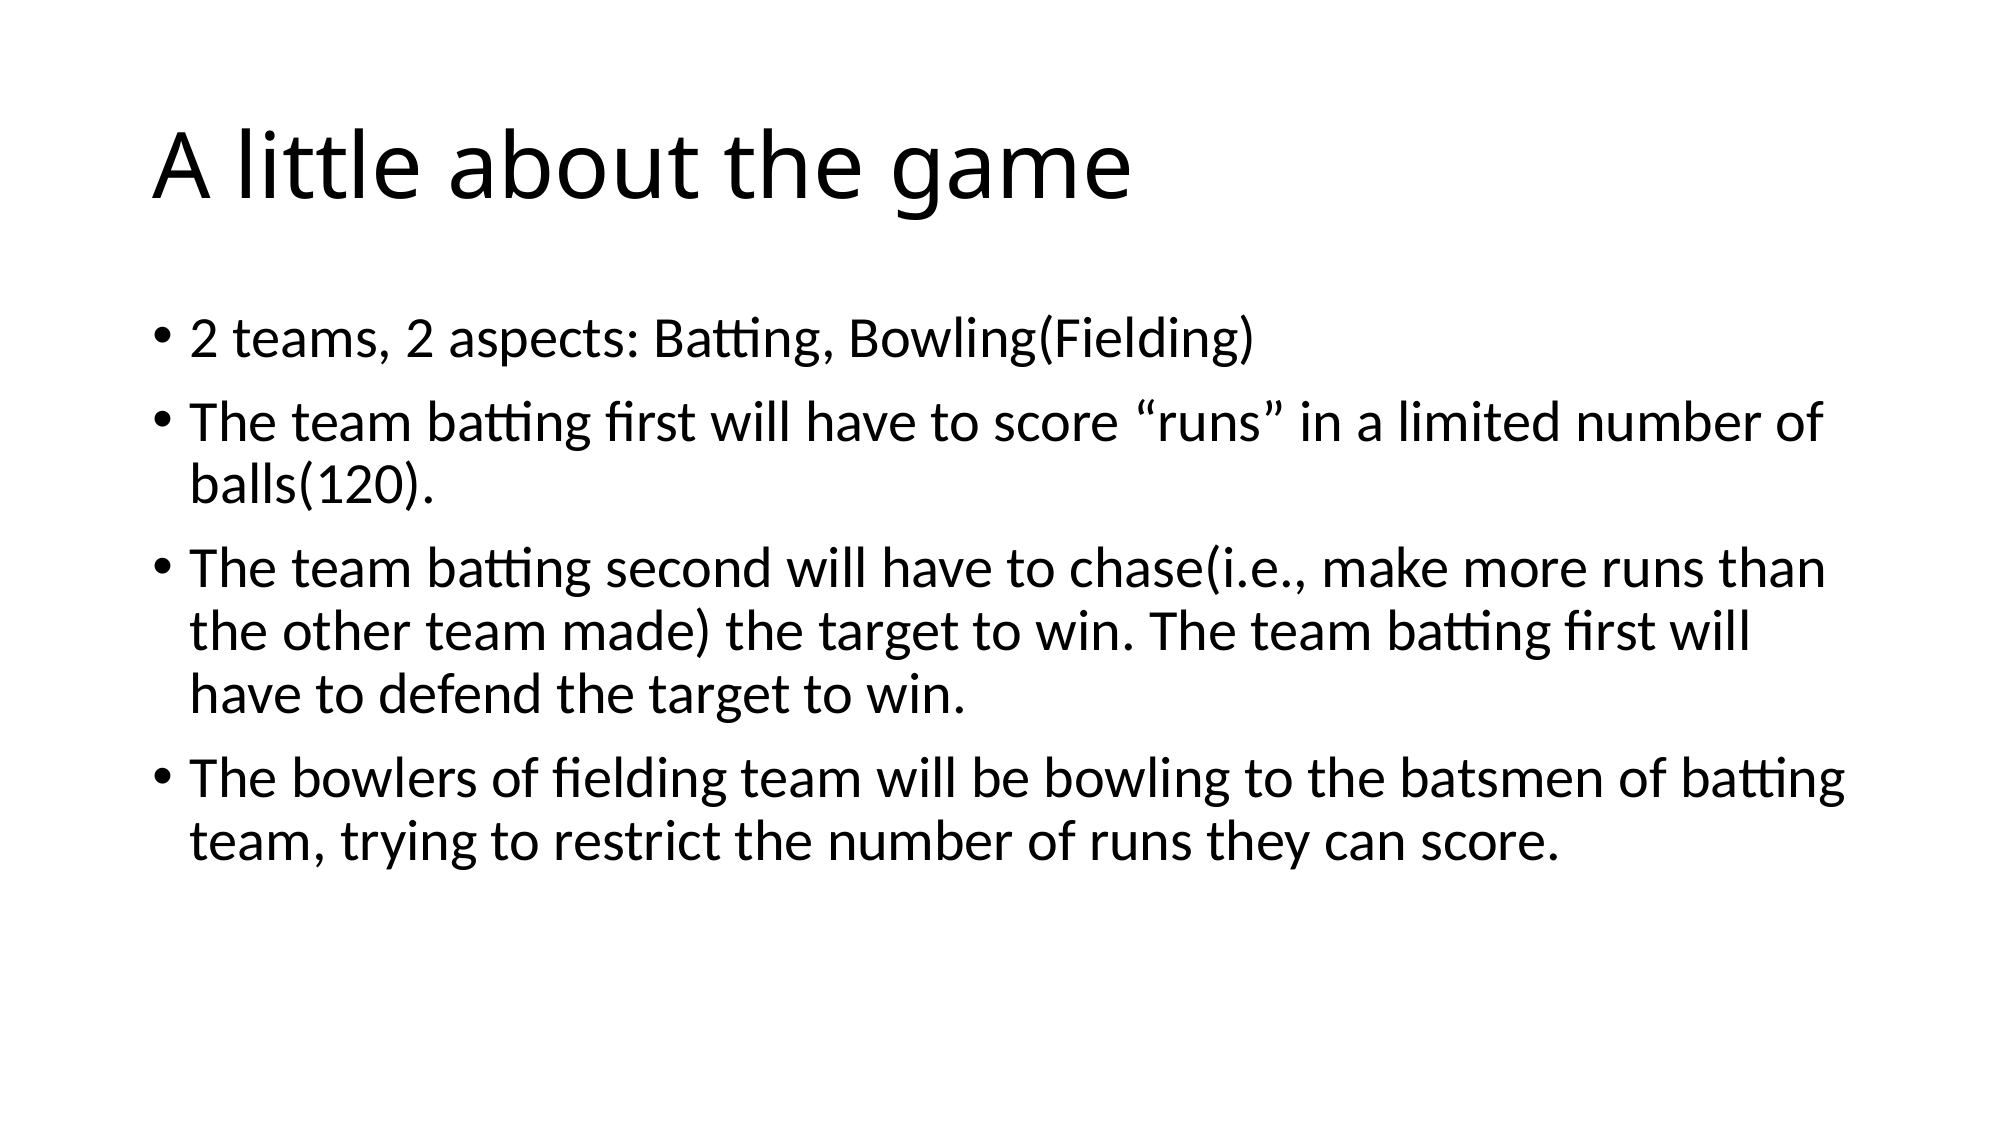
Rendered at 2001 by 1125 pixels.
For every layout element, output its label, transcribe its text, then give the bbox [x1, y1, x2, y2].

list 2 teams, 2 aspects: Batting, Bowling(Fielding) The team batting first will have to score “runs” in a limited number of balls(120). The team batting second will have to chase(i.e., make more runs than the other team made) the target to win. The team batting first will have to defend the target to win. The bowlers of fielding team will be bowling to the batsmen of batting team, trying to restrict the number of runs they can score. [137, 299, 1863, 1014]
title A little about the game [137, 59, 1863, 278]
